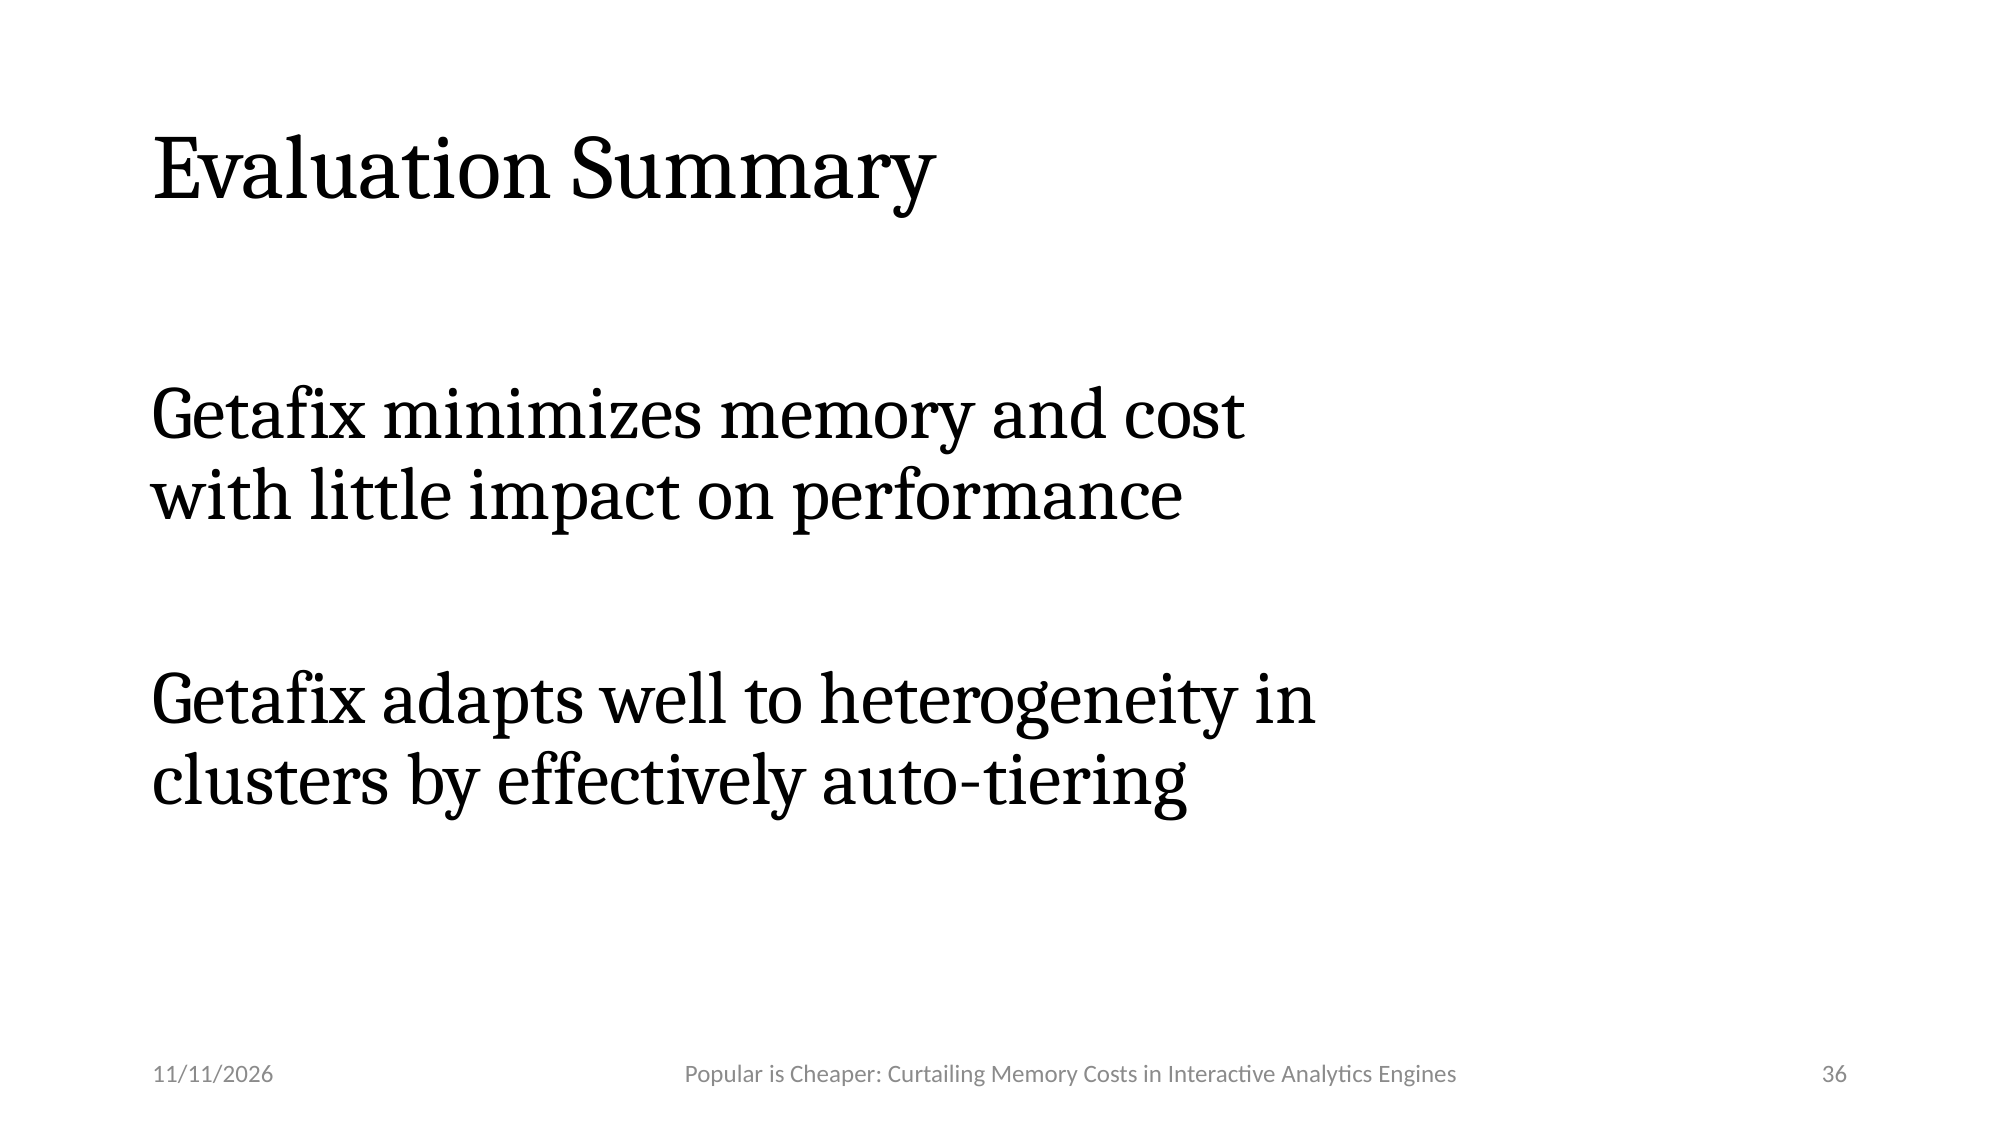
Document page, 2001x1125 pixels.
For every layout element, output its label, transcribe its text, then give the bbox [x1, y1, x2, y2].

title Evaluation Summary [137, 59, 1863, 278]
footer Popular is Cheaper: Curtailing Memory Costs in Interactive Analytics Engines [662, 1042, 1412, 1103]
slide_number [137, 1042, 588, 1103]
slide_number 36 [1412, 1042, 1863, 1103]
list Getafix minimizes memory and cost with little impact on performance Getafix adapts well to heterogeneity in clusters by effectively auto-tiering [137, 366, 1390, 1013]
